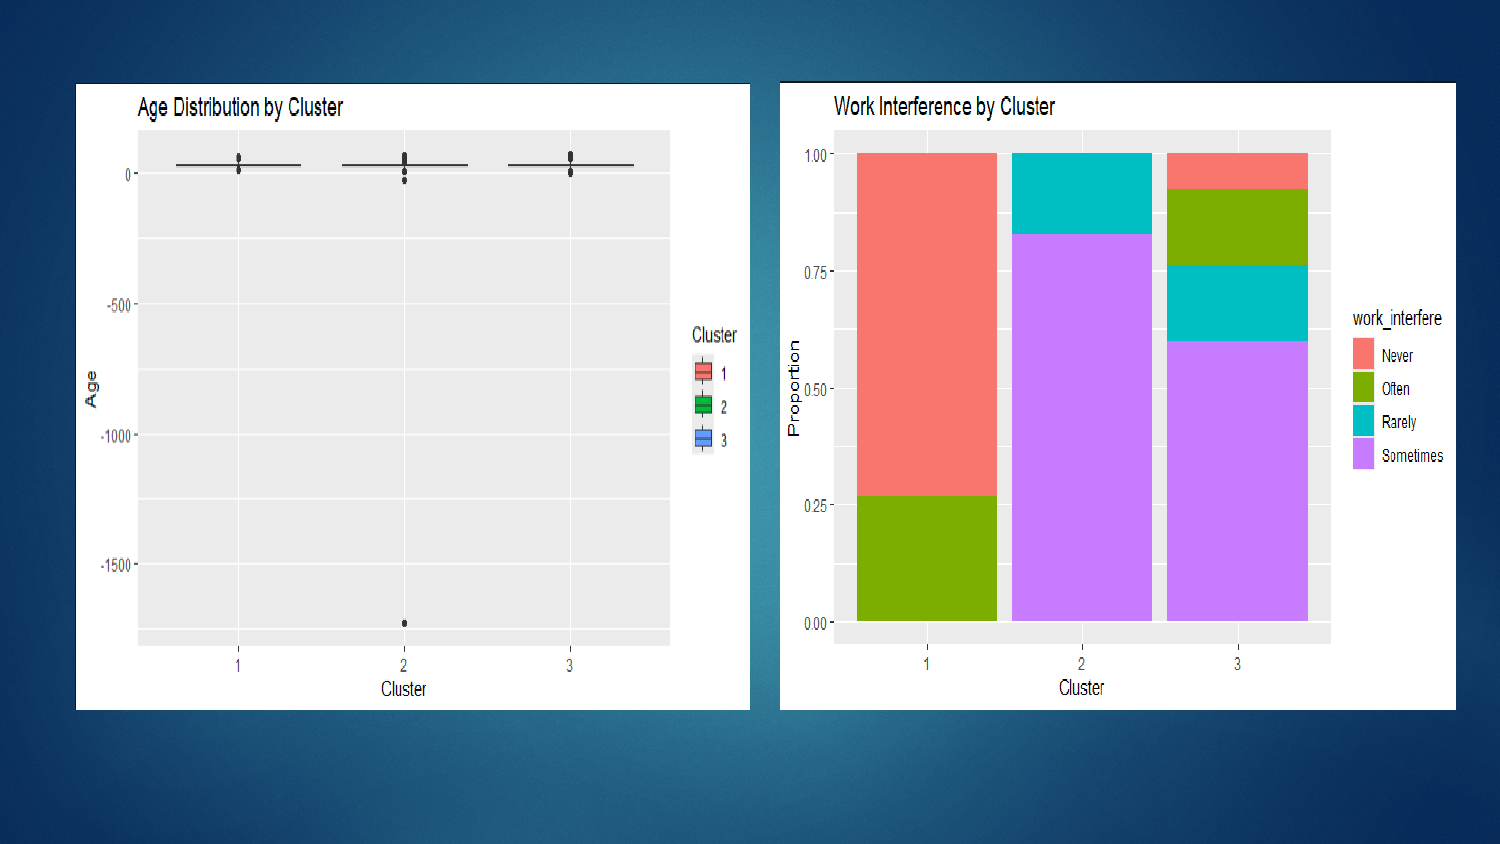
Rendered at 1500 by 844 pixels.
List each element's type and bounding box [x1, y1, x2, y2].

picture [780, 81, 1456, 710]
picture [74, 83, 751, 710]
